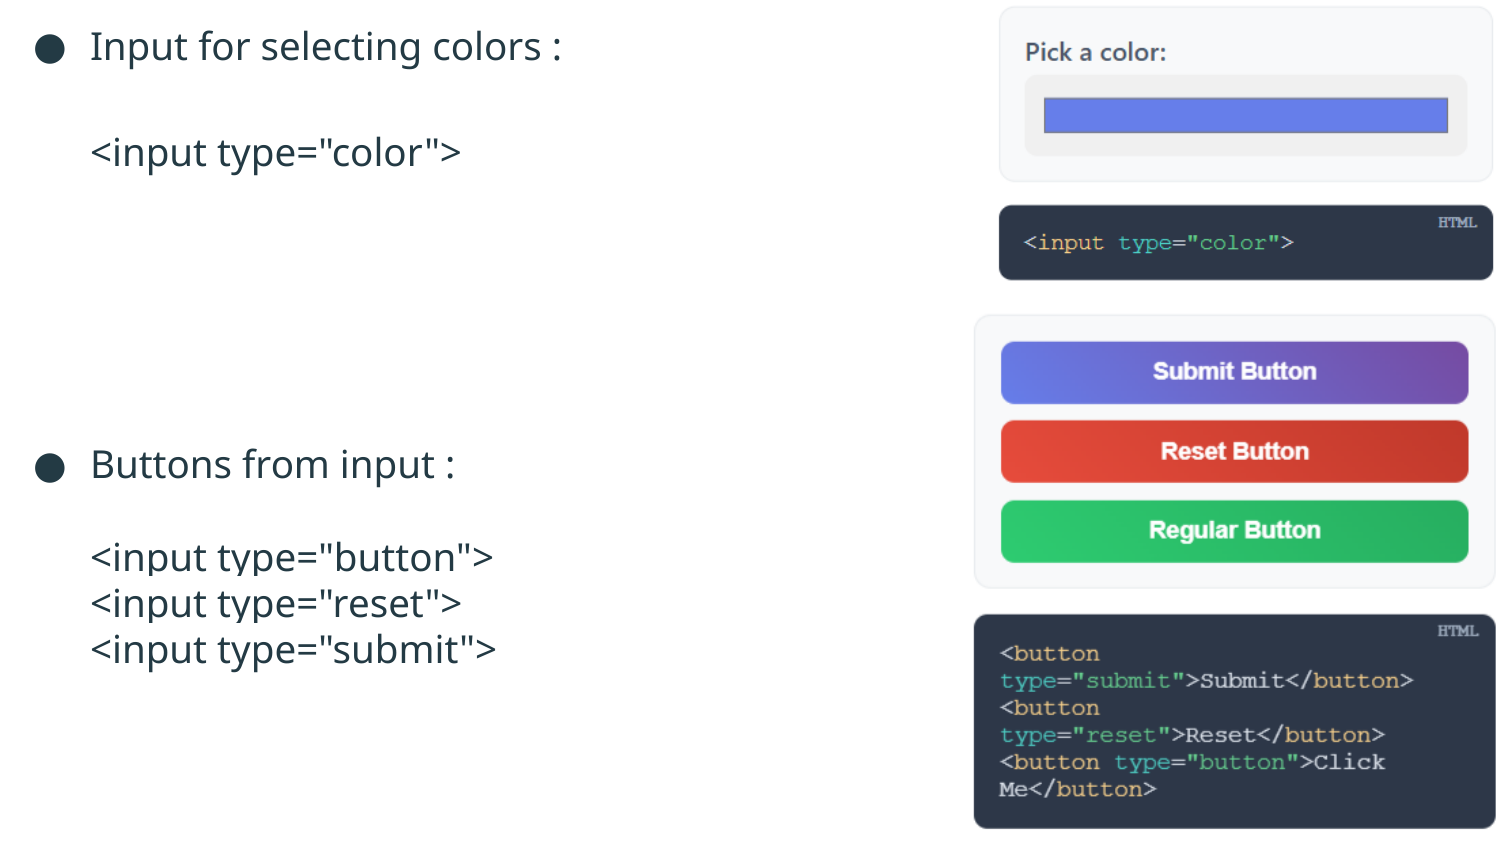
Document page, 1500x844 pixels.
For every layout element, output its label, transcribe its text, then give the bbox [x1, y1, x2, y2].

picture [976, 0, 1500, 305]
text_box Input for selecting colors : <input type="color"> Buttons from input : <input type="button"> <input type="reset"> <input type="submit"> [0, 0, 974, 844]
picture [951, 308, 1500, 844]
